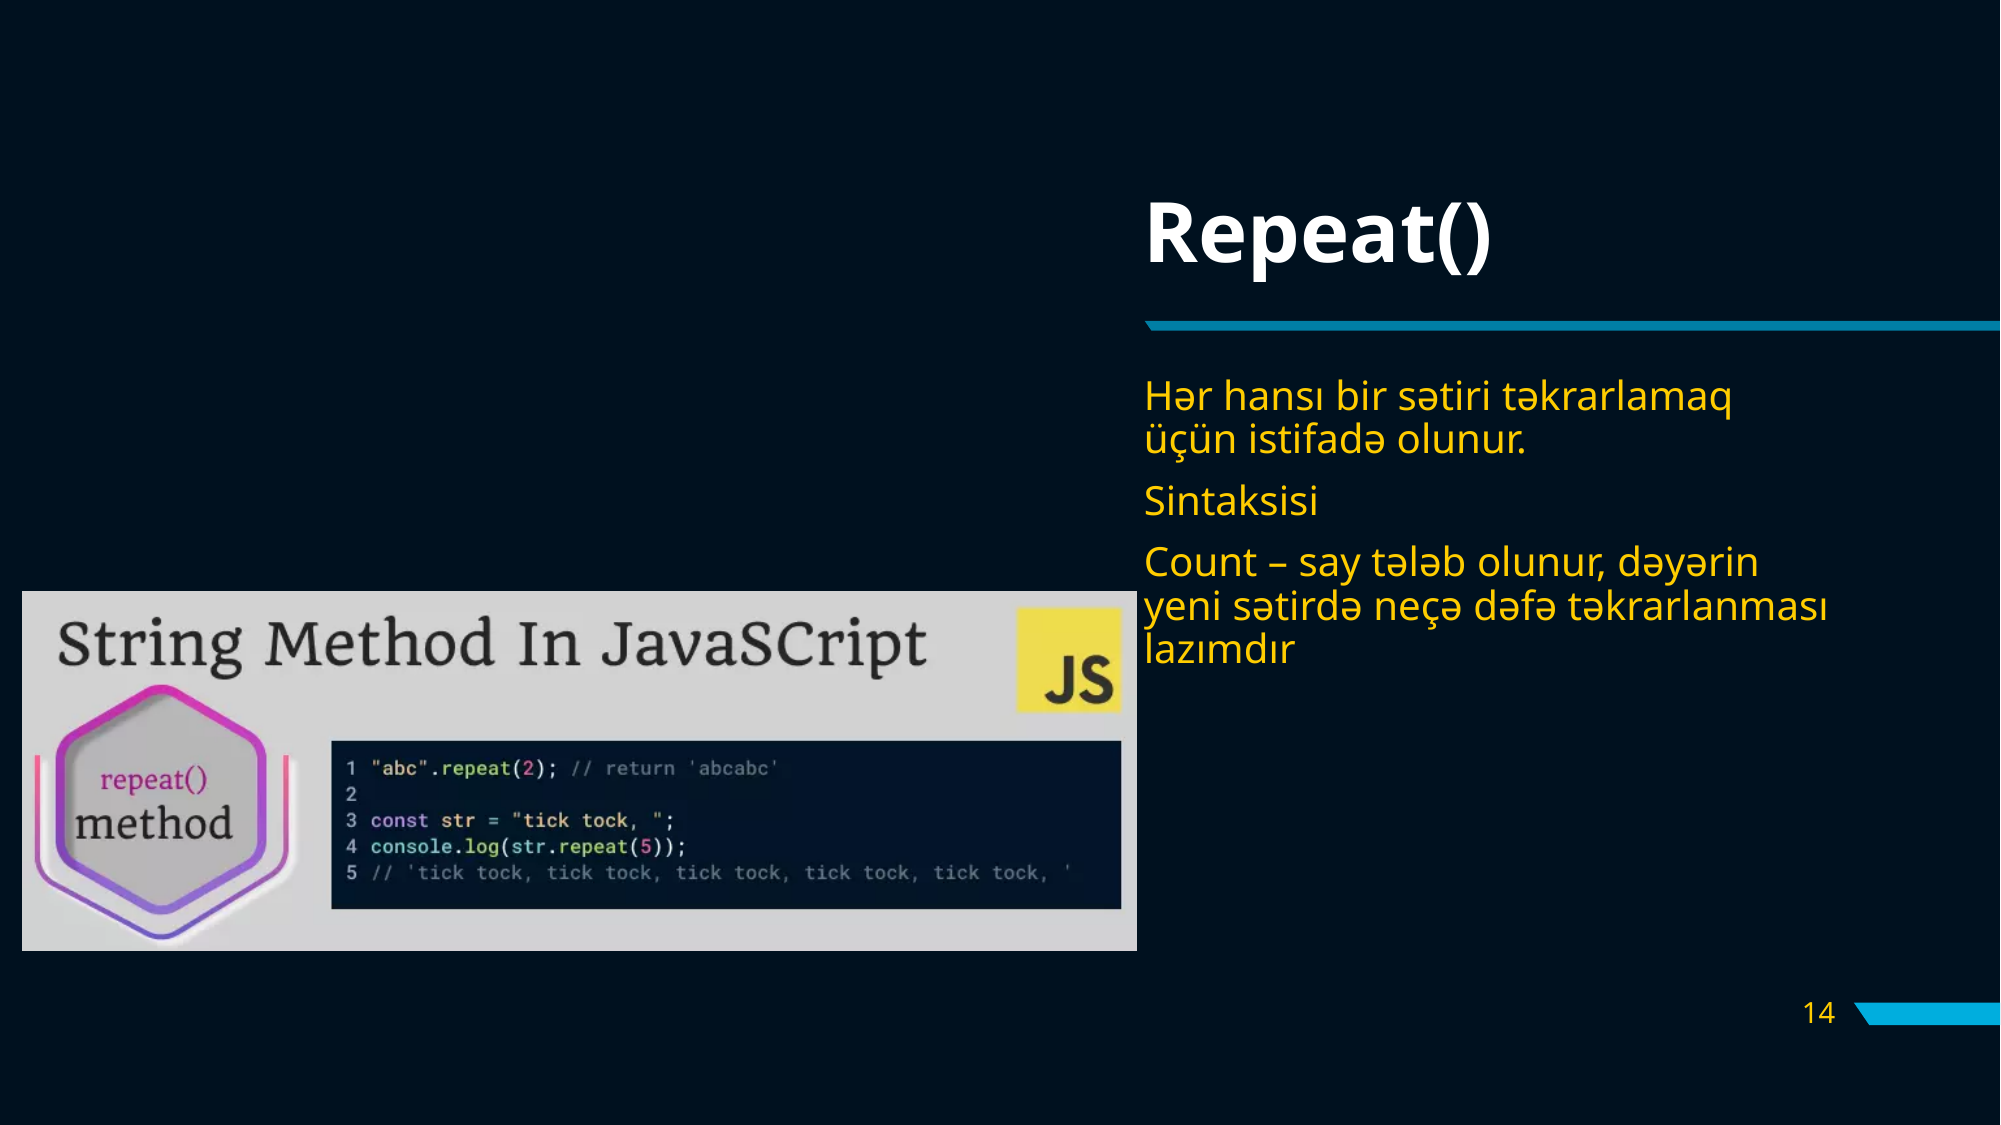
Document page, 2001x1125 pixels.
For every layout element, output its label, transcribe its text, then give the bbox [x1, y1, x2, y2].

list Hər hansı bir sətiri təkrarlamaq üçün istifadə olunur. Sintaksisi Count – say tələb olunur, dəyərin yeni sətirdə neçə dəfə təkrarlanması lazımdır [1128, 367, 1851, 683]
picture [22, 591, 1137, 951]
slide_number 14 [1760, 984, 1851, 1045]
title Repeat() [1128, 171, 1959, 300]
